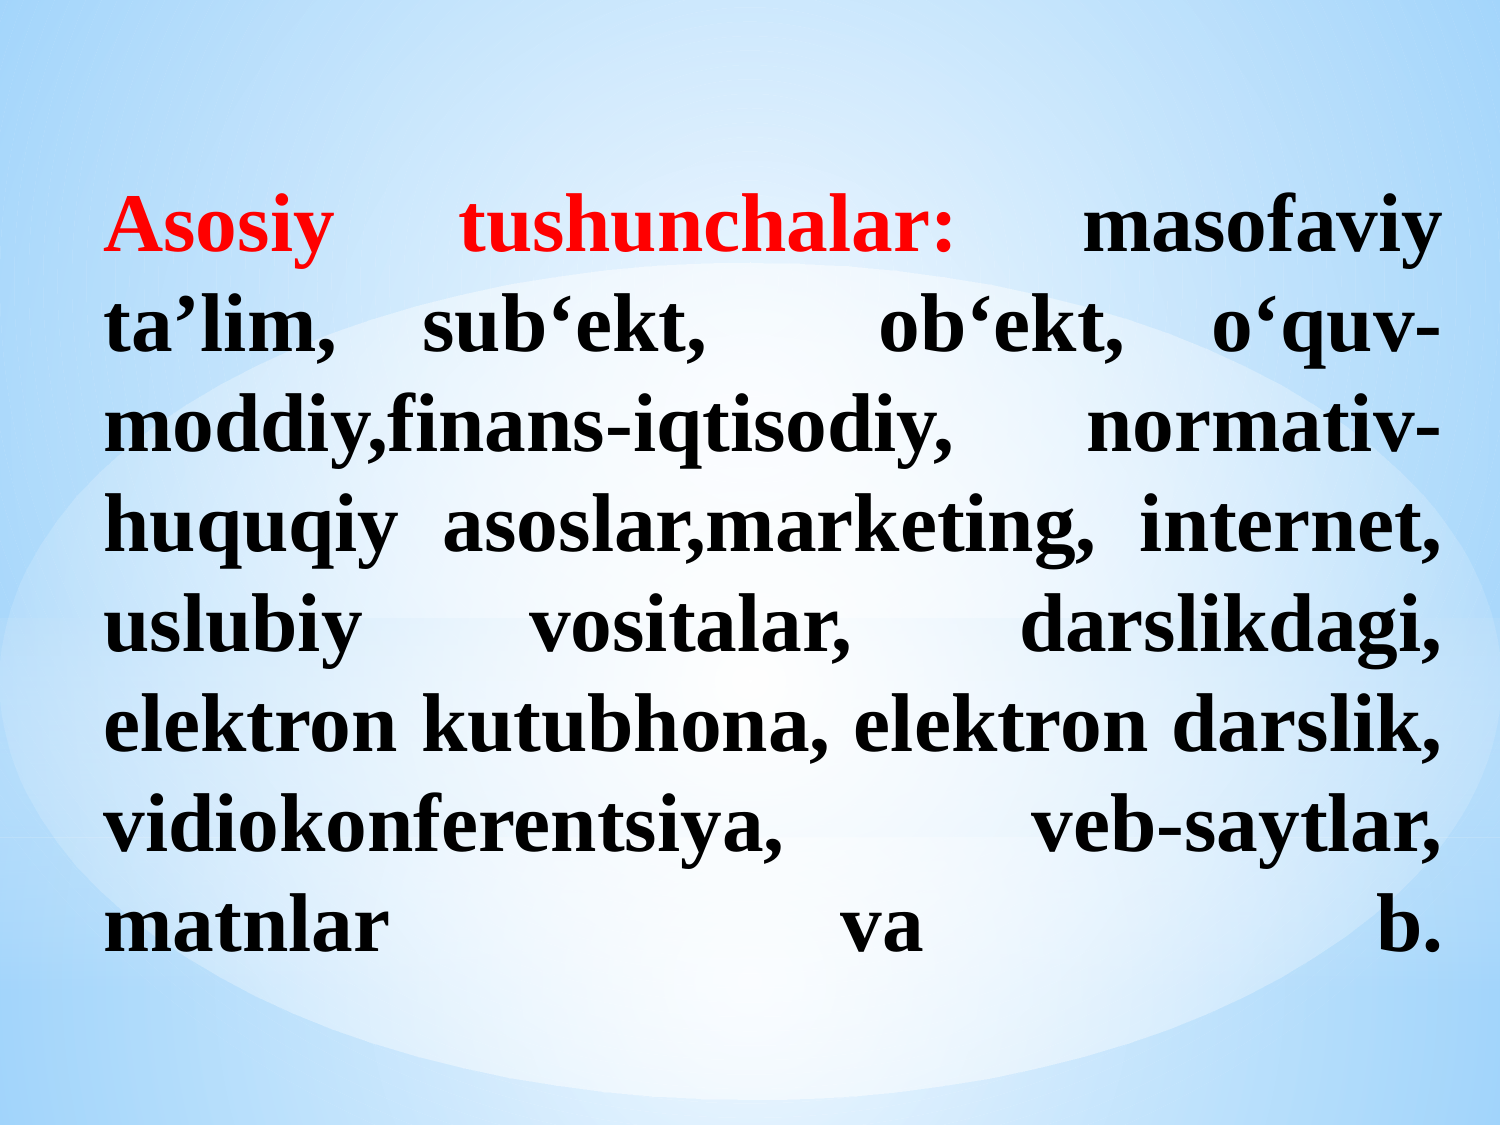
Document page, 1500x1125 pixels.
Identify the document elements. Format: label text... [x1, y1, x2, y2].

title Asosiy tushunchalar: masofaviy ta’lim, sub‘ekt, ob‘ekt, o‘quv- moddiy,finans-iqtisodiy, normativ-huquqiy asoslar,marketing, internet, uslubiy vositalar, darslikdagi, elektron kutubhona, elektron darslik, vidiokonferentsiya, veb-saytlar, matnlar va b. [88, 160, 1459, 1000]
